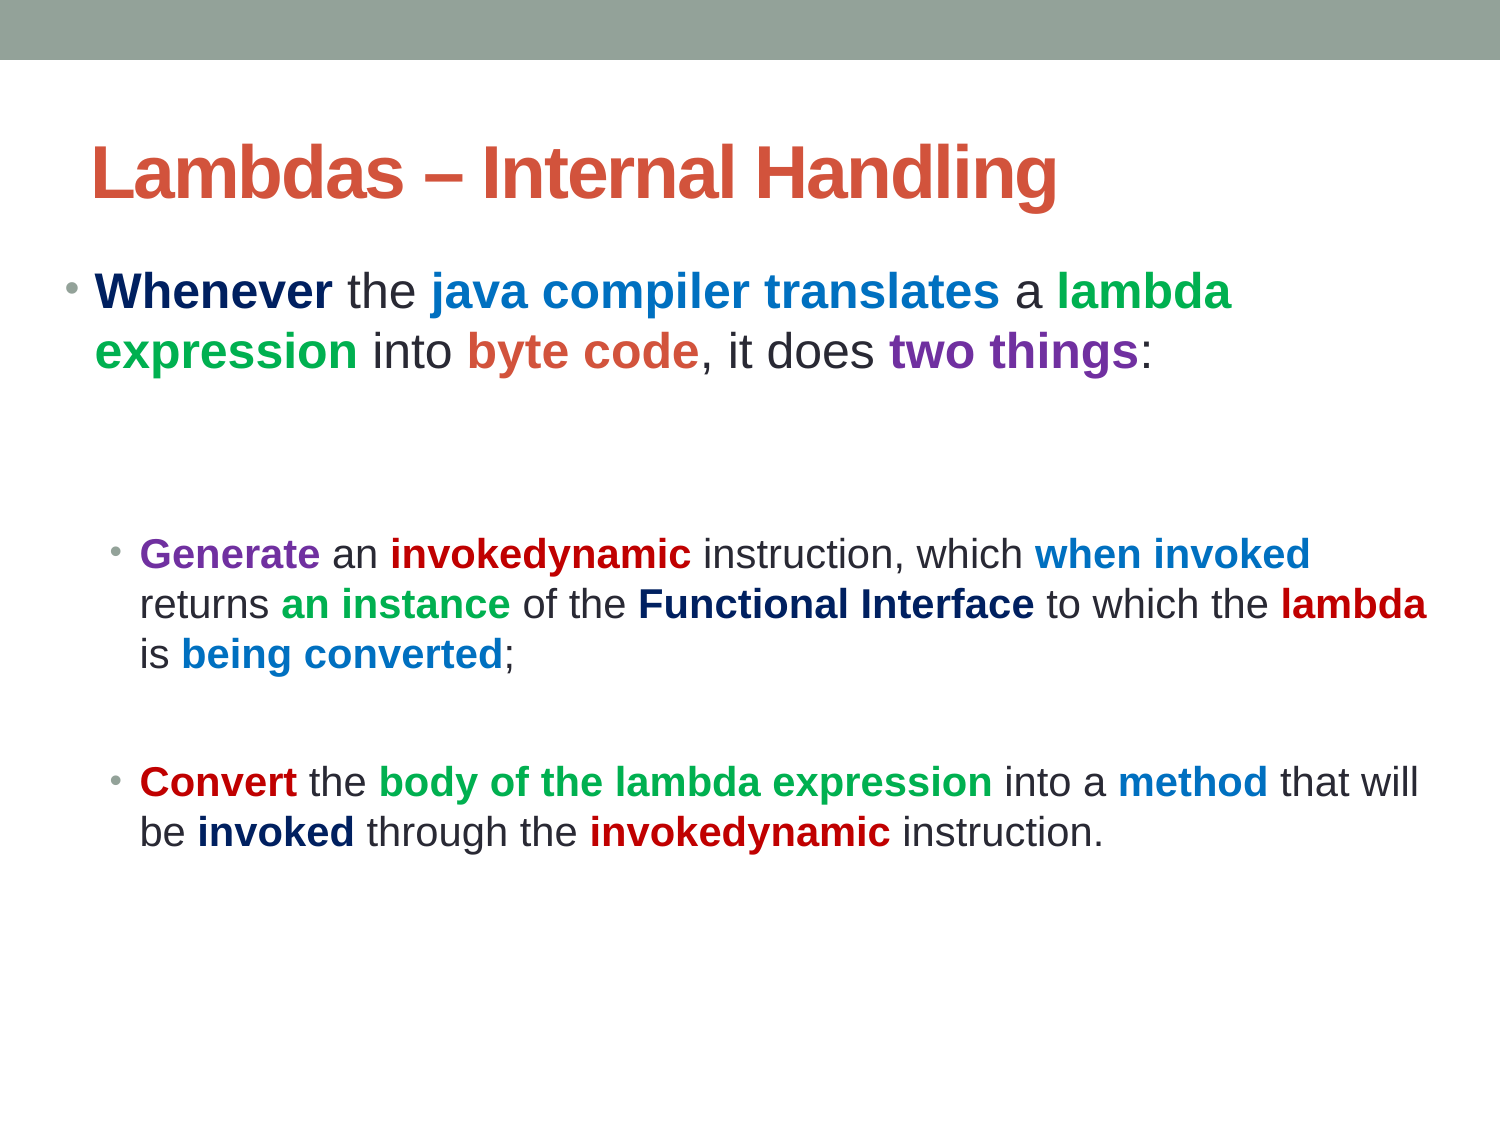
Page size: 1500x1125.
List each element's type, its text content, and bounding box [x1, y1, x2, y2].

list Whenever the java compiler translates a lambda expression into byte code, it does two things: Generate an invokedynamic instruction, which when invoked returns an instance of the Functional Interface to which the lambda is being converted; Convert the body of the lambda expression into a method that will be invoked through the invokedynamic instruction. [49, 250, 1445, 1047]
title Lambdas – Internal Handling [75, 87, 1425, 250]
